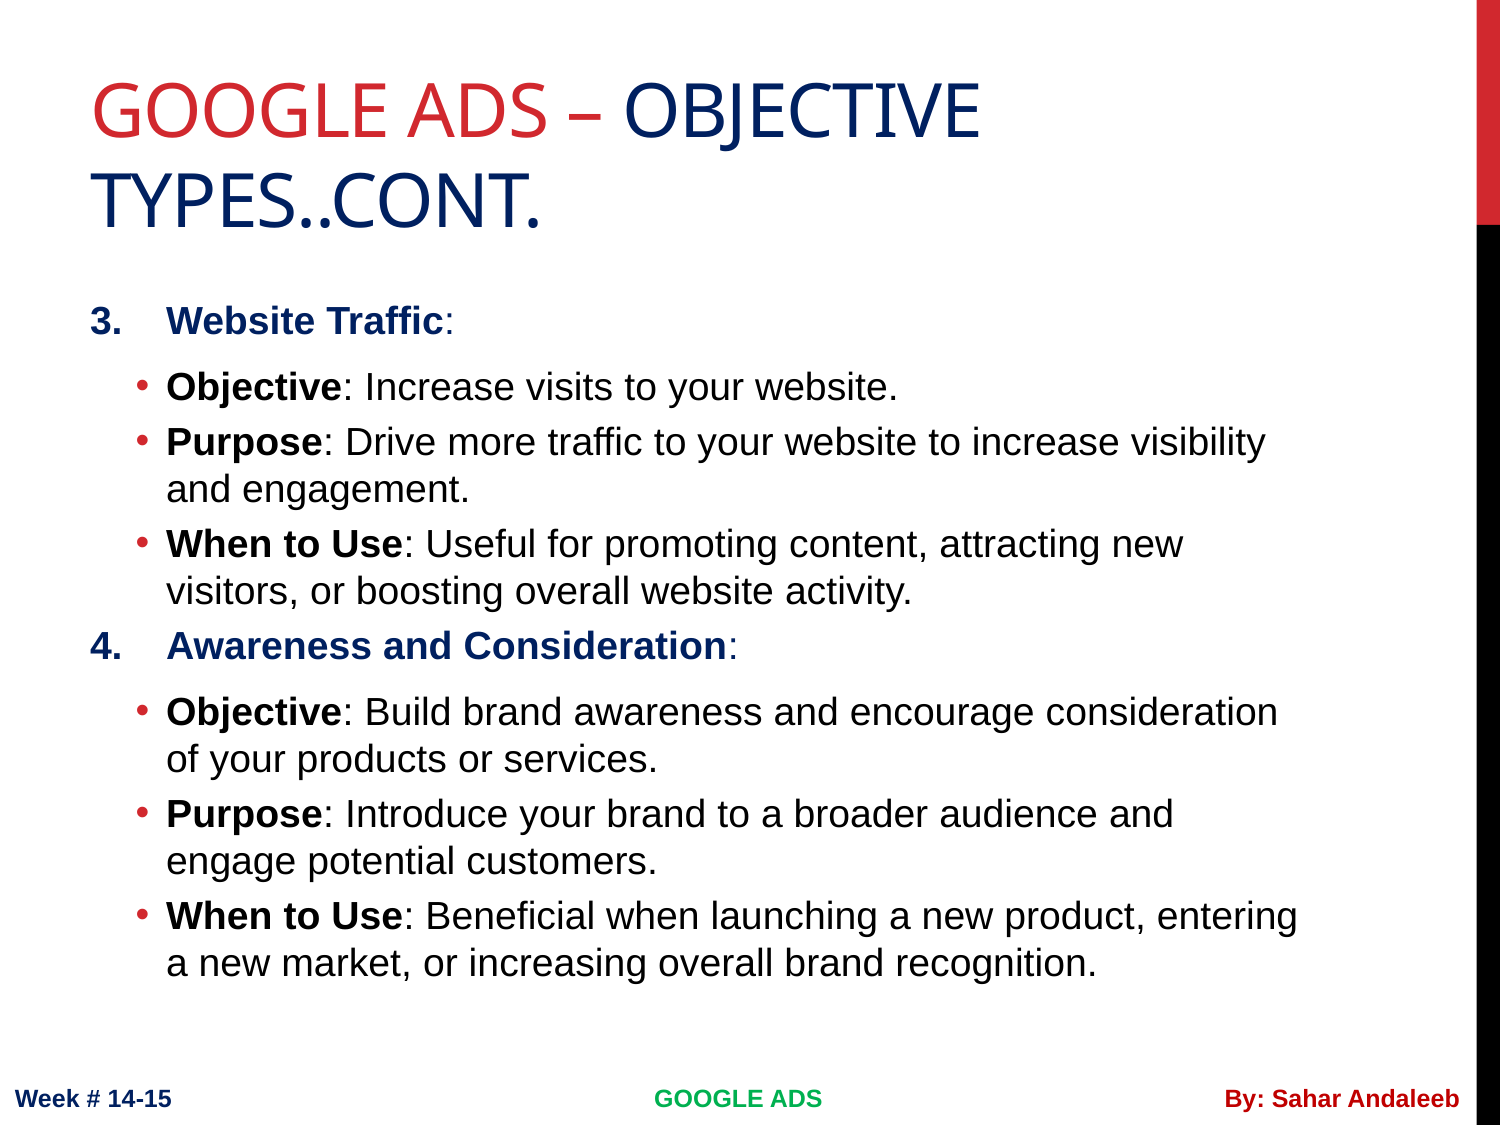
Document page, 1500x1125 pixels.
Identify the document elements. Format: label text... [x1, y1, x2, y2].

list Website Traffic: Objective: Increase visits to your website. Purpose: Drive more traffic to your website to increase visibility and engagement. When to Use: Useful for promoting content, attracting new visitors, or boosting overall website activity. Awareness and Consideration: Objective: Build brand awareness and encourage consideration of your products or services. Purpose: Introduce your brand to a broader audience and engage potential customers. When to Use: Beneficial when launching a new product, entering a new market, or increasing overall brand recognition. [75, 287, 1325, 1005]
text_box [0, 1074, 1476, 1122]
title Google ads – objective types..cont. [75, 25, 1300, 250]
